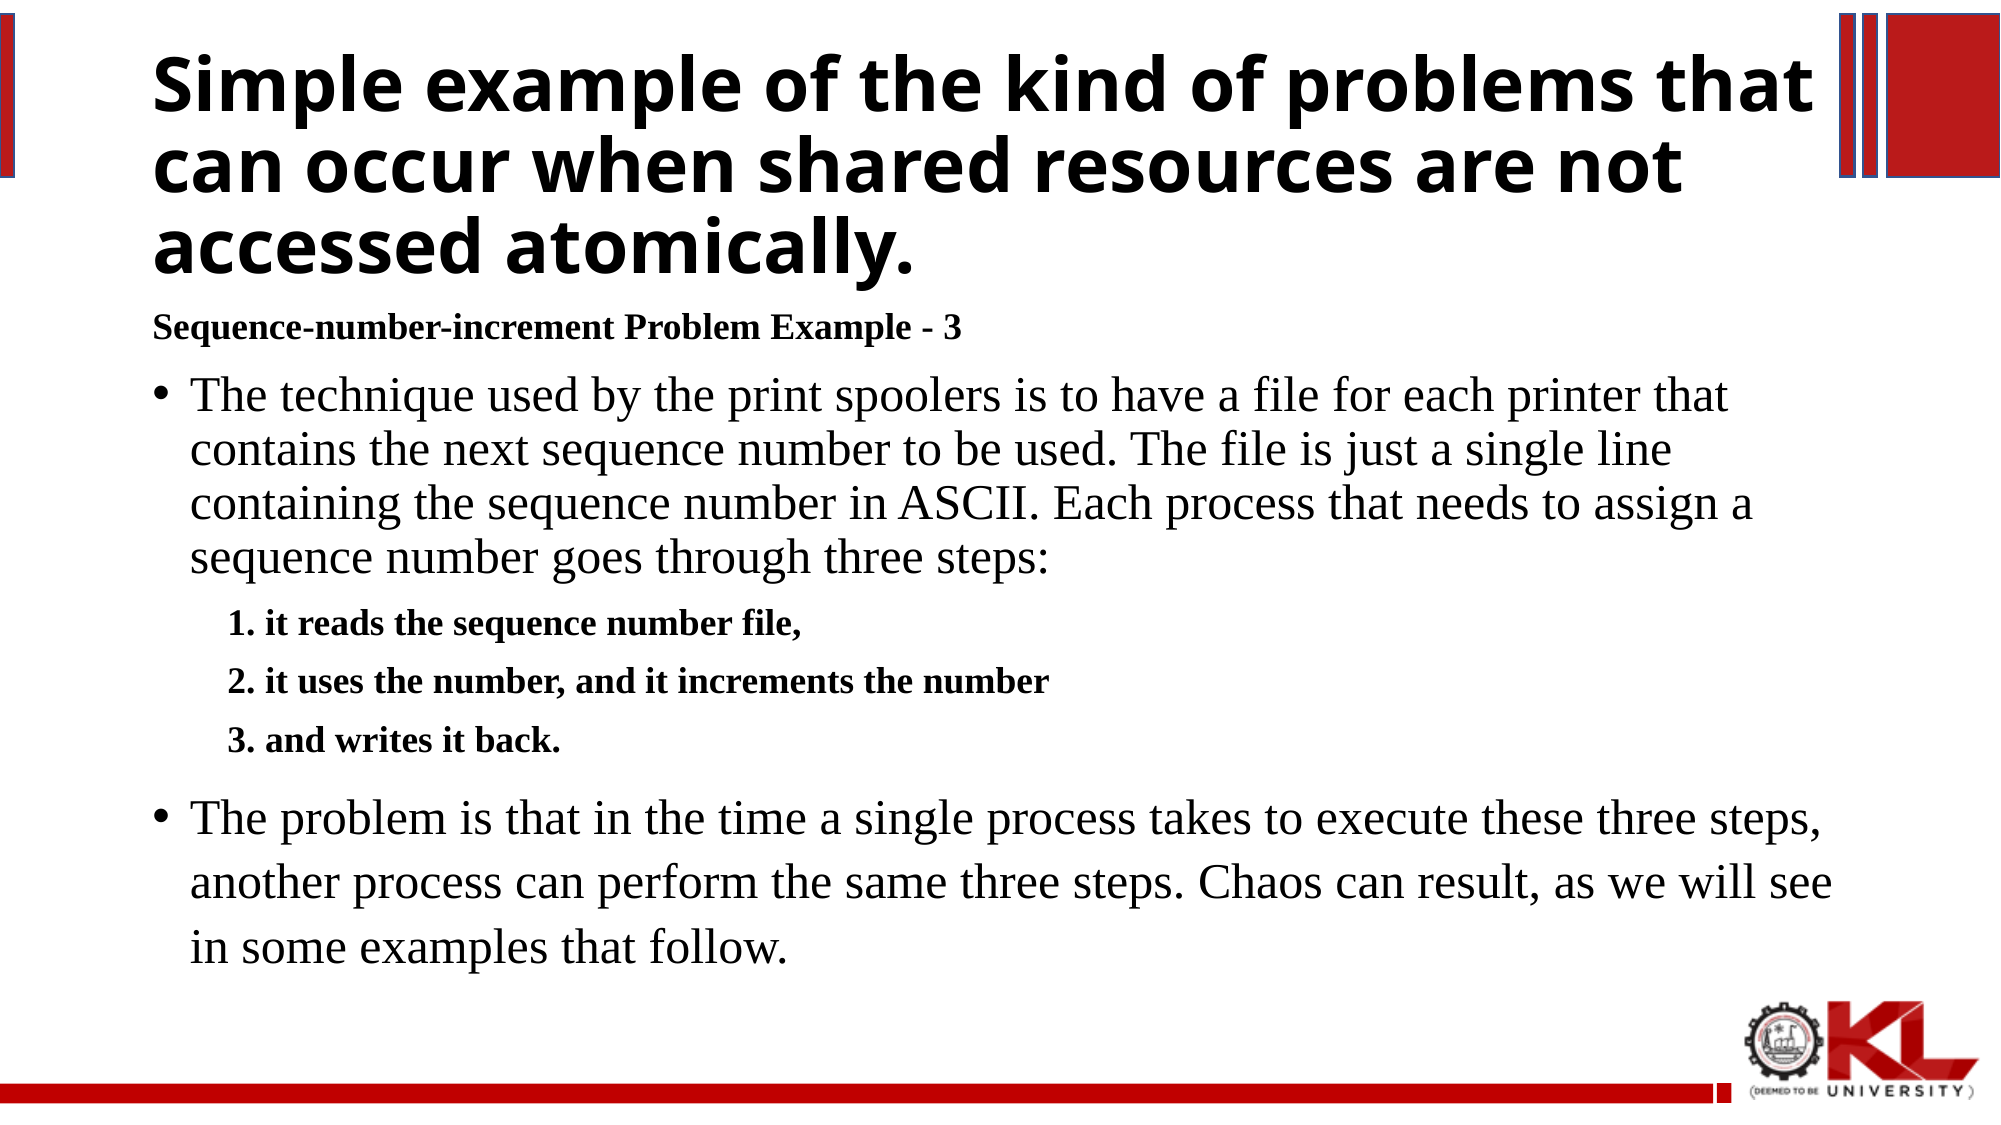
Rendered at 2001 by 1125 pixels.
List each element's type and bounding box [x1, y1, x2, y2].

text_box [0, 0, 2000, 1104]
